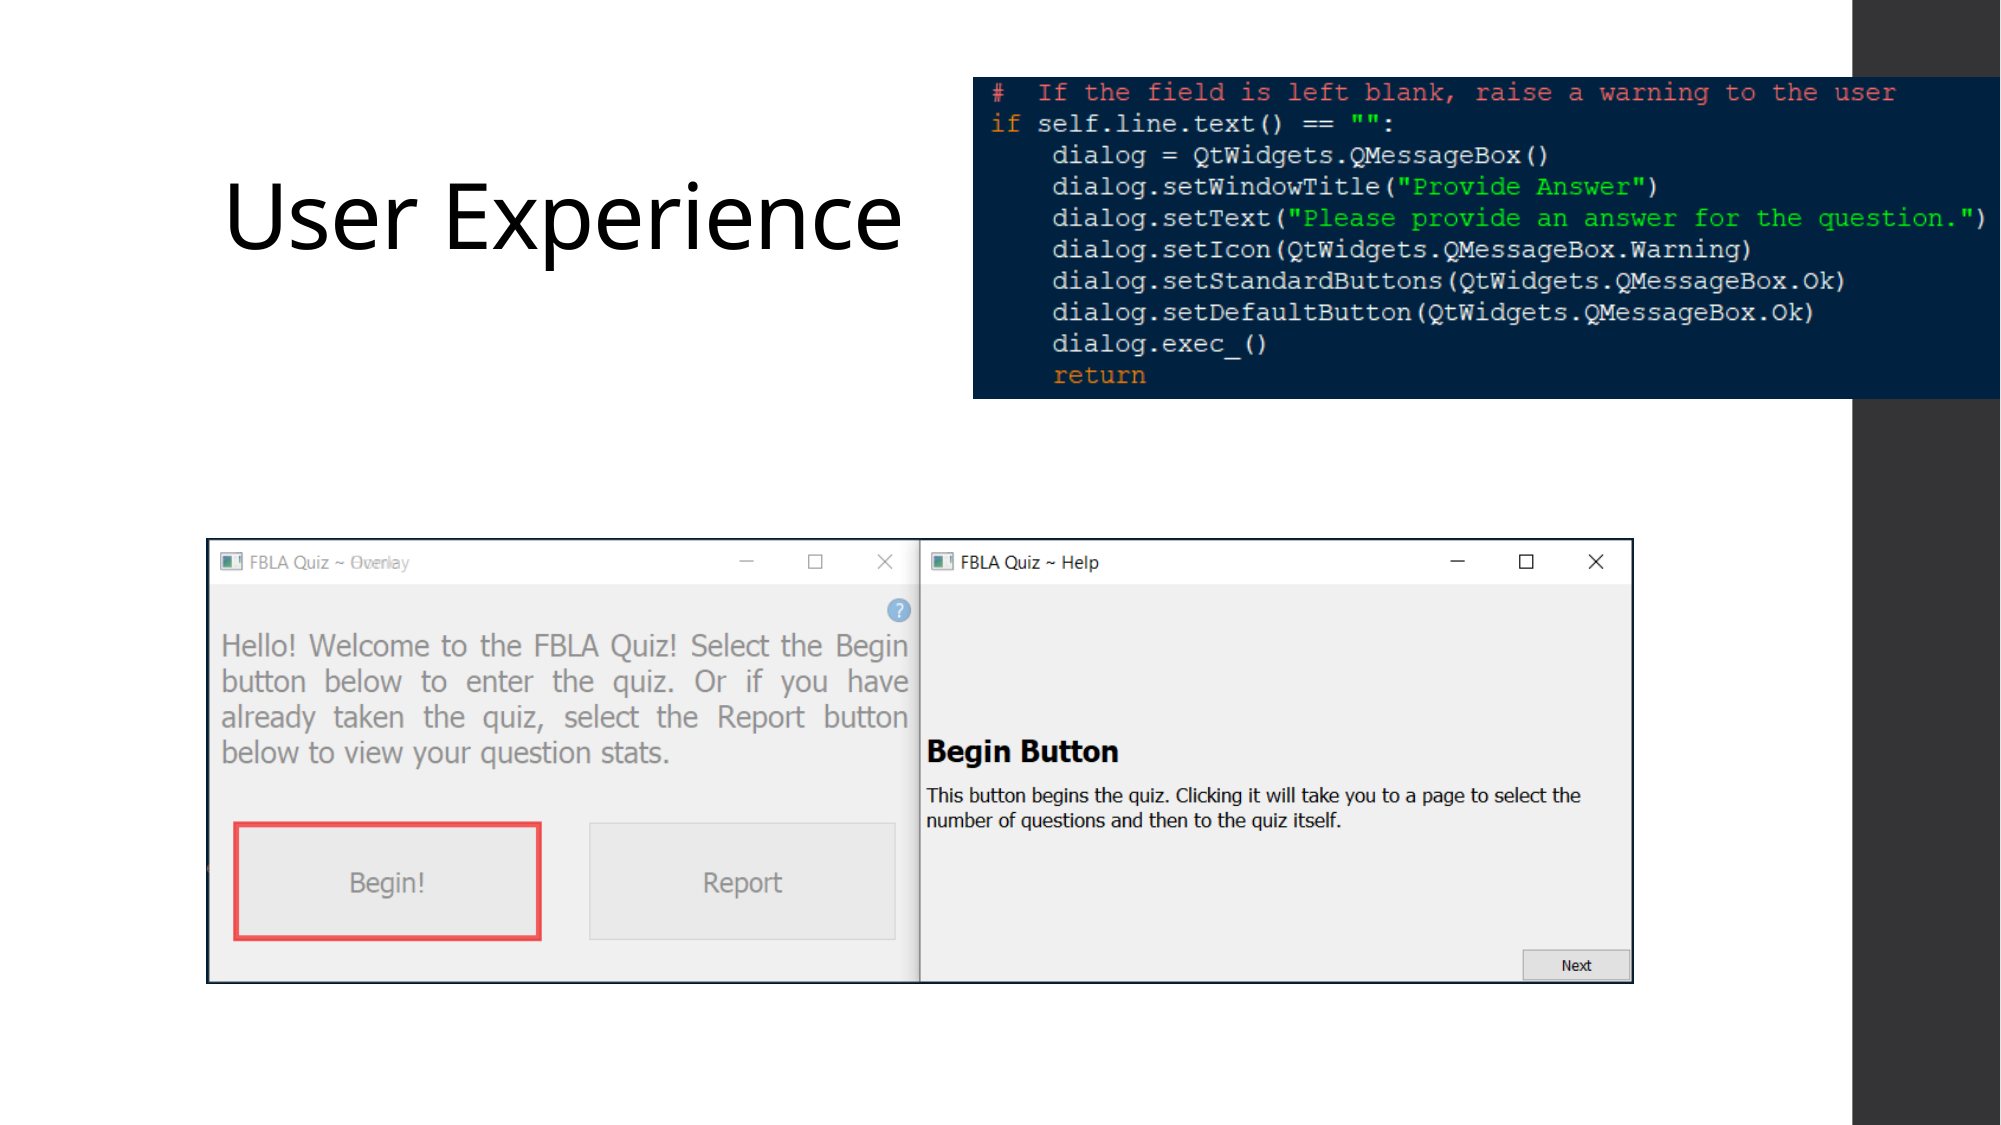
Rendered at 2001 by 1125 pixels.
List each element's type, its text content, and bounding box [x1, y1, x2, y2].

picture [973, 77, 2000, 399]
picture [206, 538, 1635, 984]
title User Experience [206, 60, 1797, 278]
